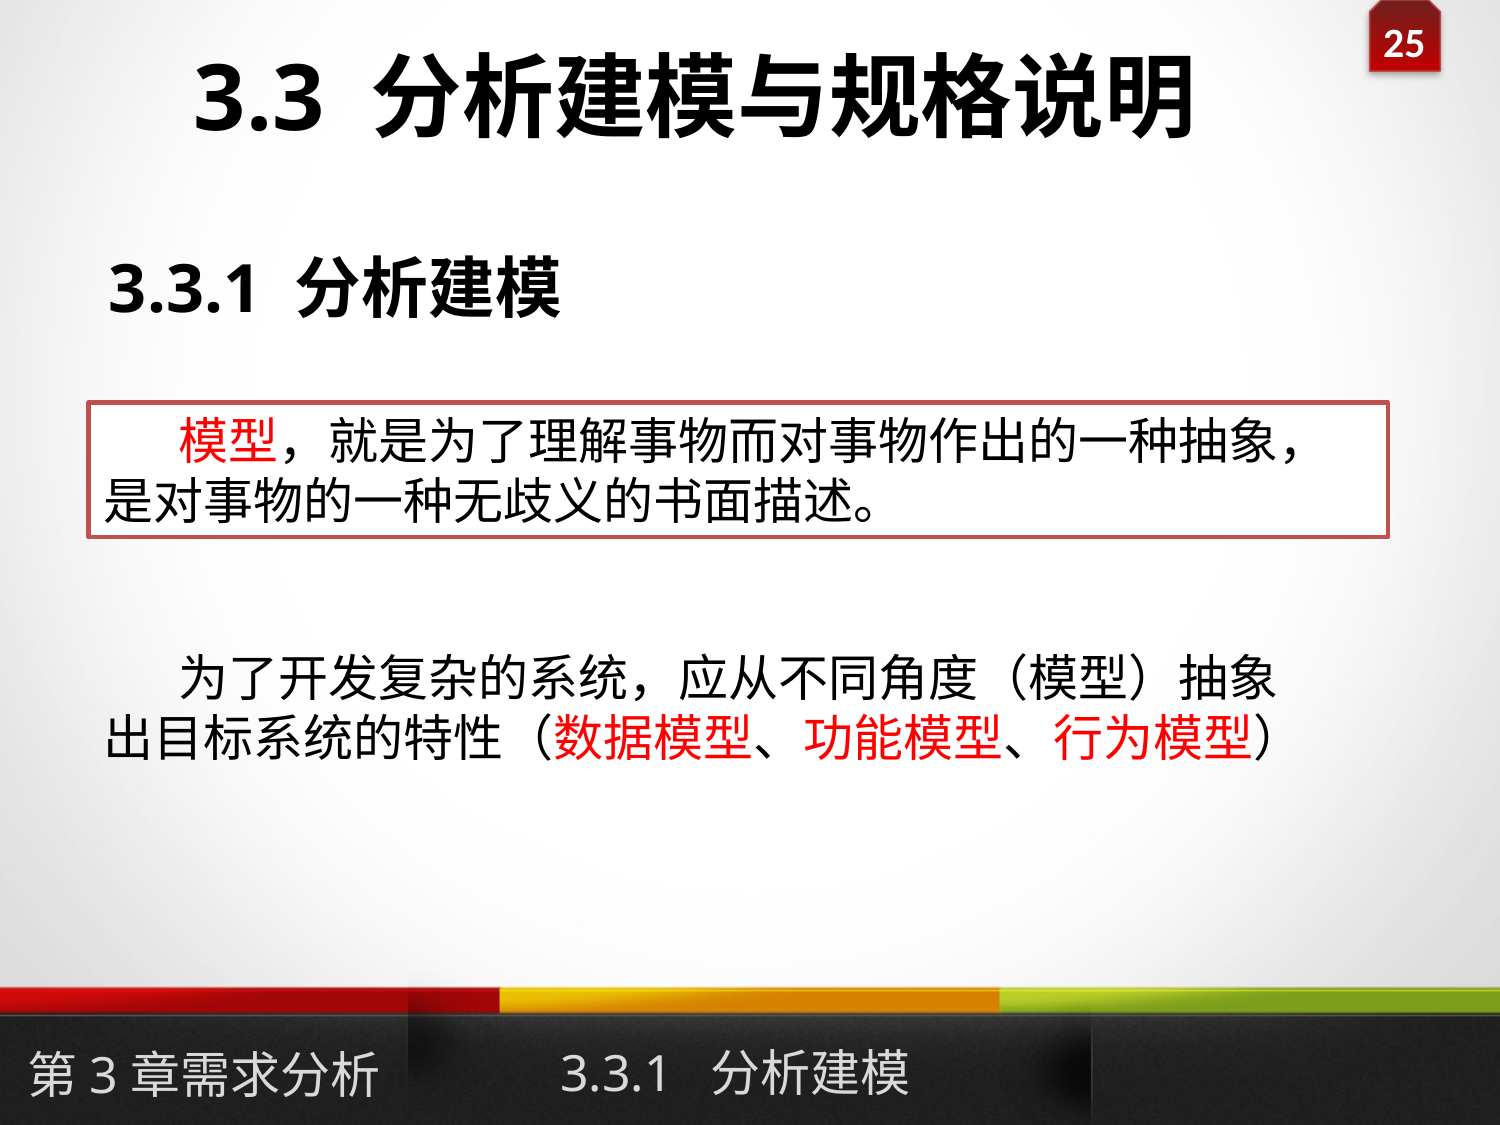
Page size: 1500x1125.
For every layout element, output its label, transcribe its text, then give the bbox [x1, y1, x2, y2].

text_box 第3章需求分析 [0, 1034, 431, 1113]
picture [1371, 0, 1379, 8]
title 3.3 分析建模与规格说明 [20, 0, 1371, 188]
text_box 3.3.1 分析建模 [92, 236, 1000, 335]
text_box 模型，就是为了理解事物而对事物作出的一种抽象，是对事物的一种无歧义的书面描述。 [86, 400, 1390, 539]
text_box 3.3.1 分析建模 [360, 1032, 1111, 1111]
picture [0, 0, 1500, 1125]
text_box 为了开发复杂的系统，应从不同角度（模型）抽象出目标系统的特性（数据模型、功能模型、行为模型） [86, 637, 1343, 776]
